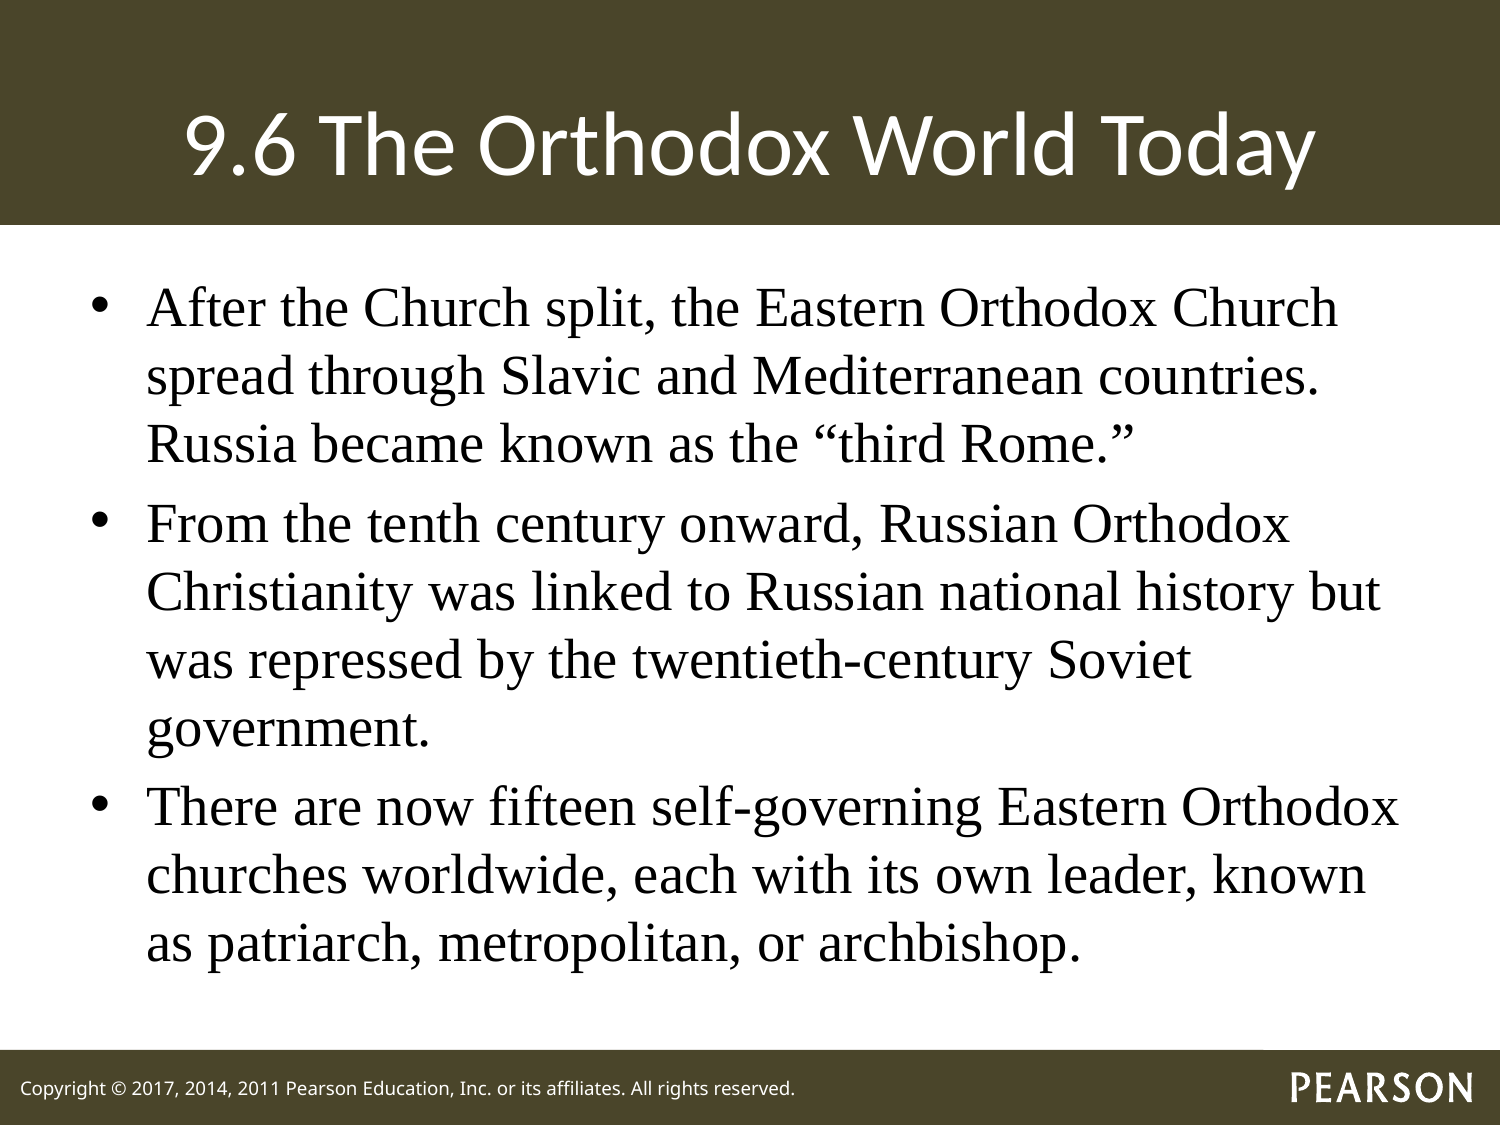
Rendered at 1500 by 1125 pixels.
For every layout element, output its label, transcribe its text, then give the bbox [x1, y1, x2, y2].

title 9.6 The Orthodox World Today [75, 45, 1425, 233]
list After the Church split, the Eastern Orthodox Church spread through Slavic and Mediterranean countries. Russia became known as the “third Rome.” From the tenth century onward, Russian Orthodox Christianity was linked to Russian national history but was repressed by the twentieth-century Soviet government. There are now fifteen self-governing Eastern Orthodox churches worldwide, each with its own leader, known as patriarch, metropolitan, or archbishop. [75, 262, 1425, 1005]
